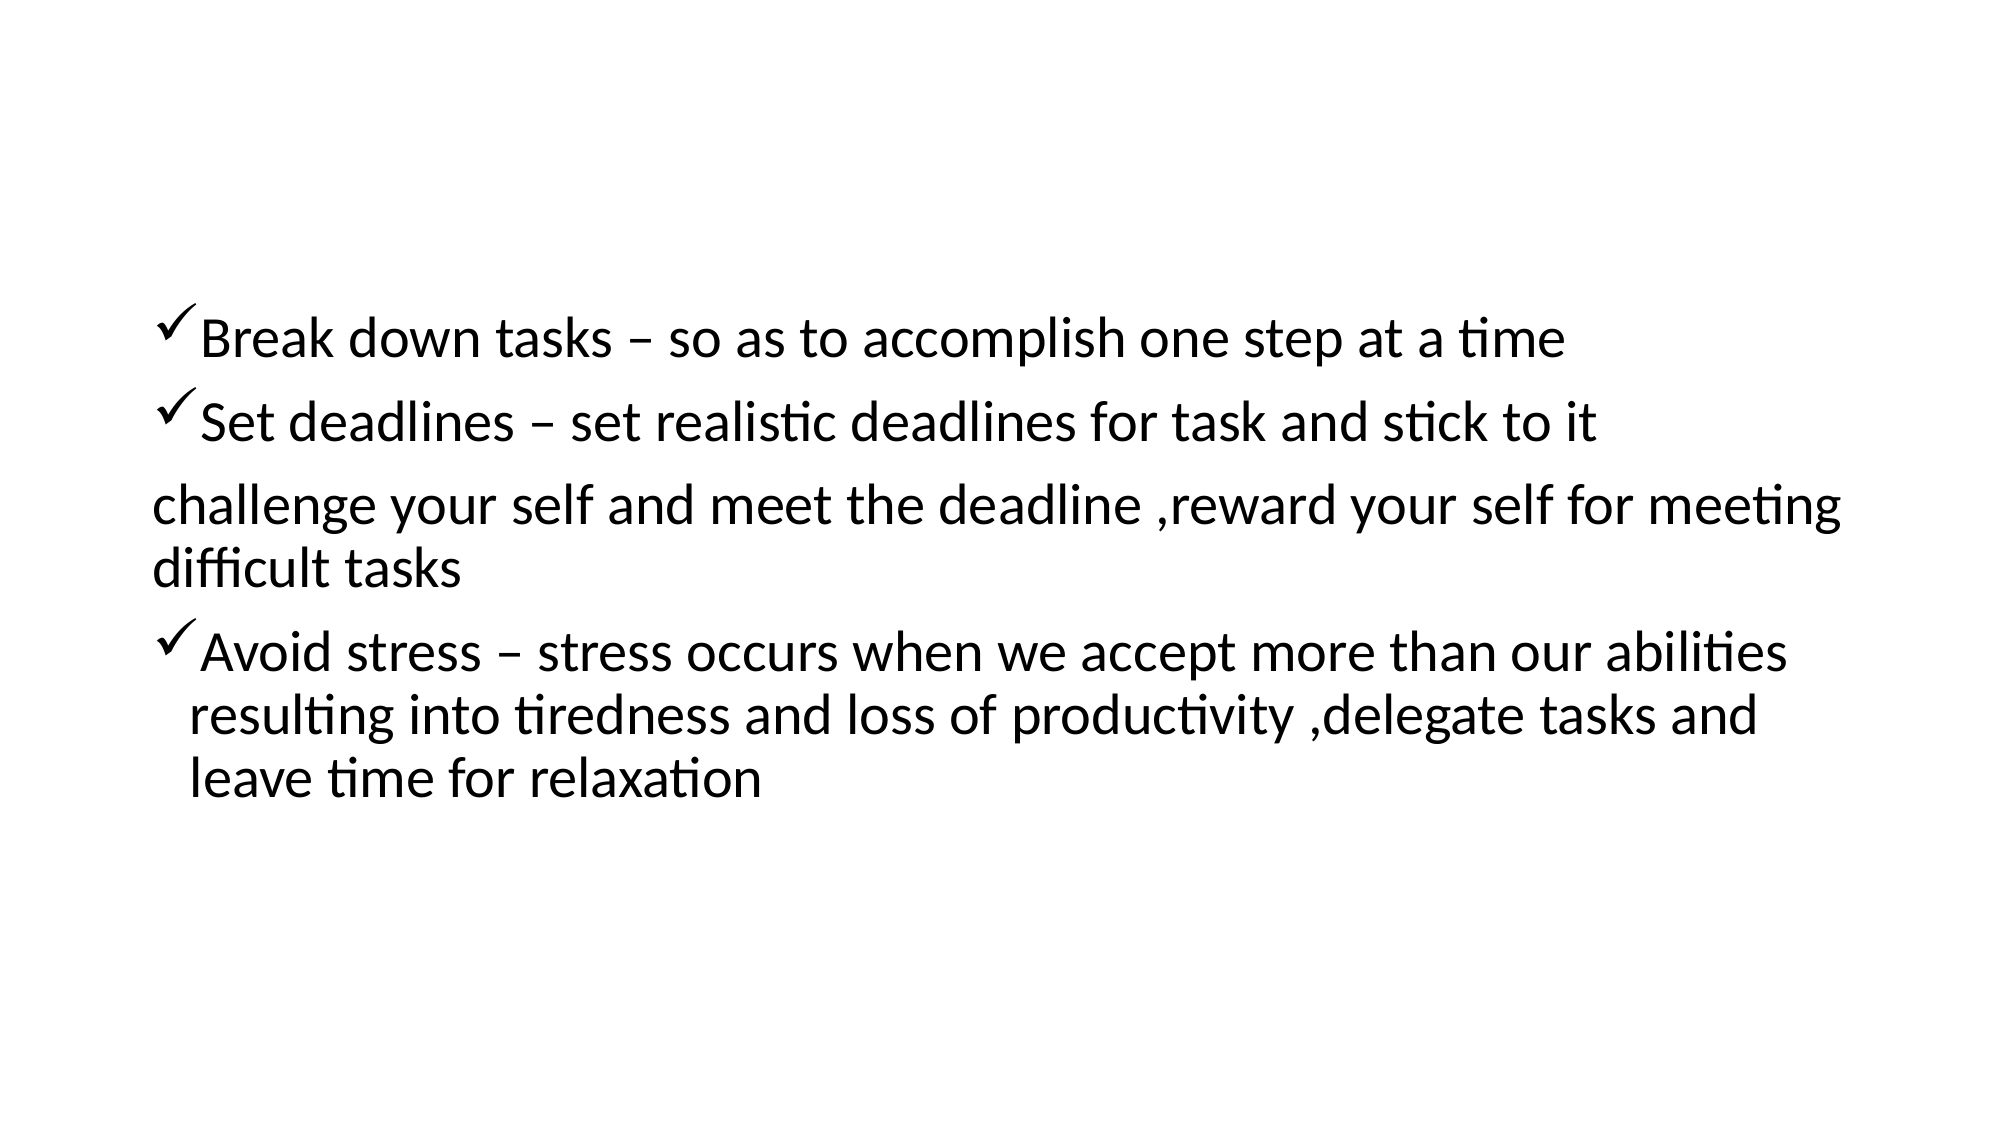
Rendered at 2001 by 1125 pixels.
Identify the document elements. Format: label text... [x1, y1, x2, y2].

list Break down tasks – so as to accomplish one step at a time Set deadlines – set realistic deadlines for task and stick to it challenge your self and meet the deadline ,reward your self for meeting difficult tasks Avoid stress – stress occurs when we accept more than our abilities resulting into tiredness and loss of productivity ,delegate tasks and leave time for relaxation [137, 299, 1863, 1014]
